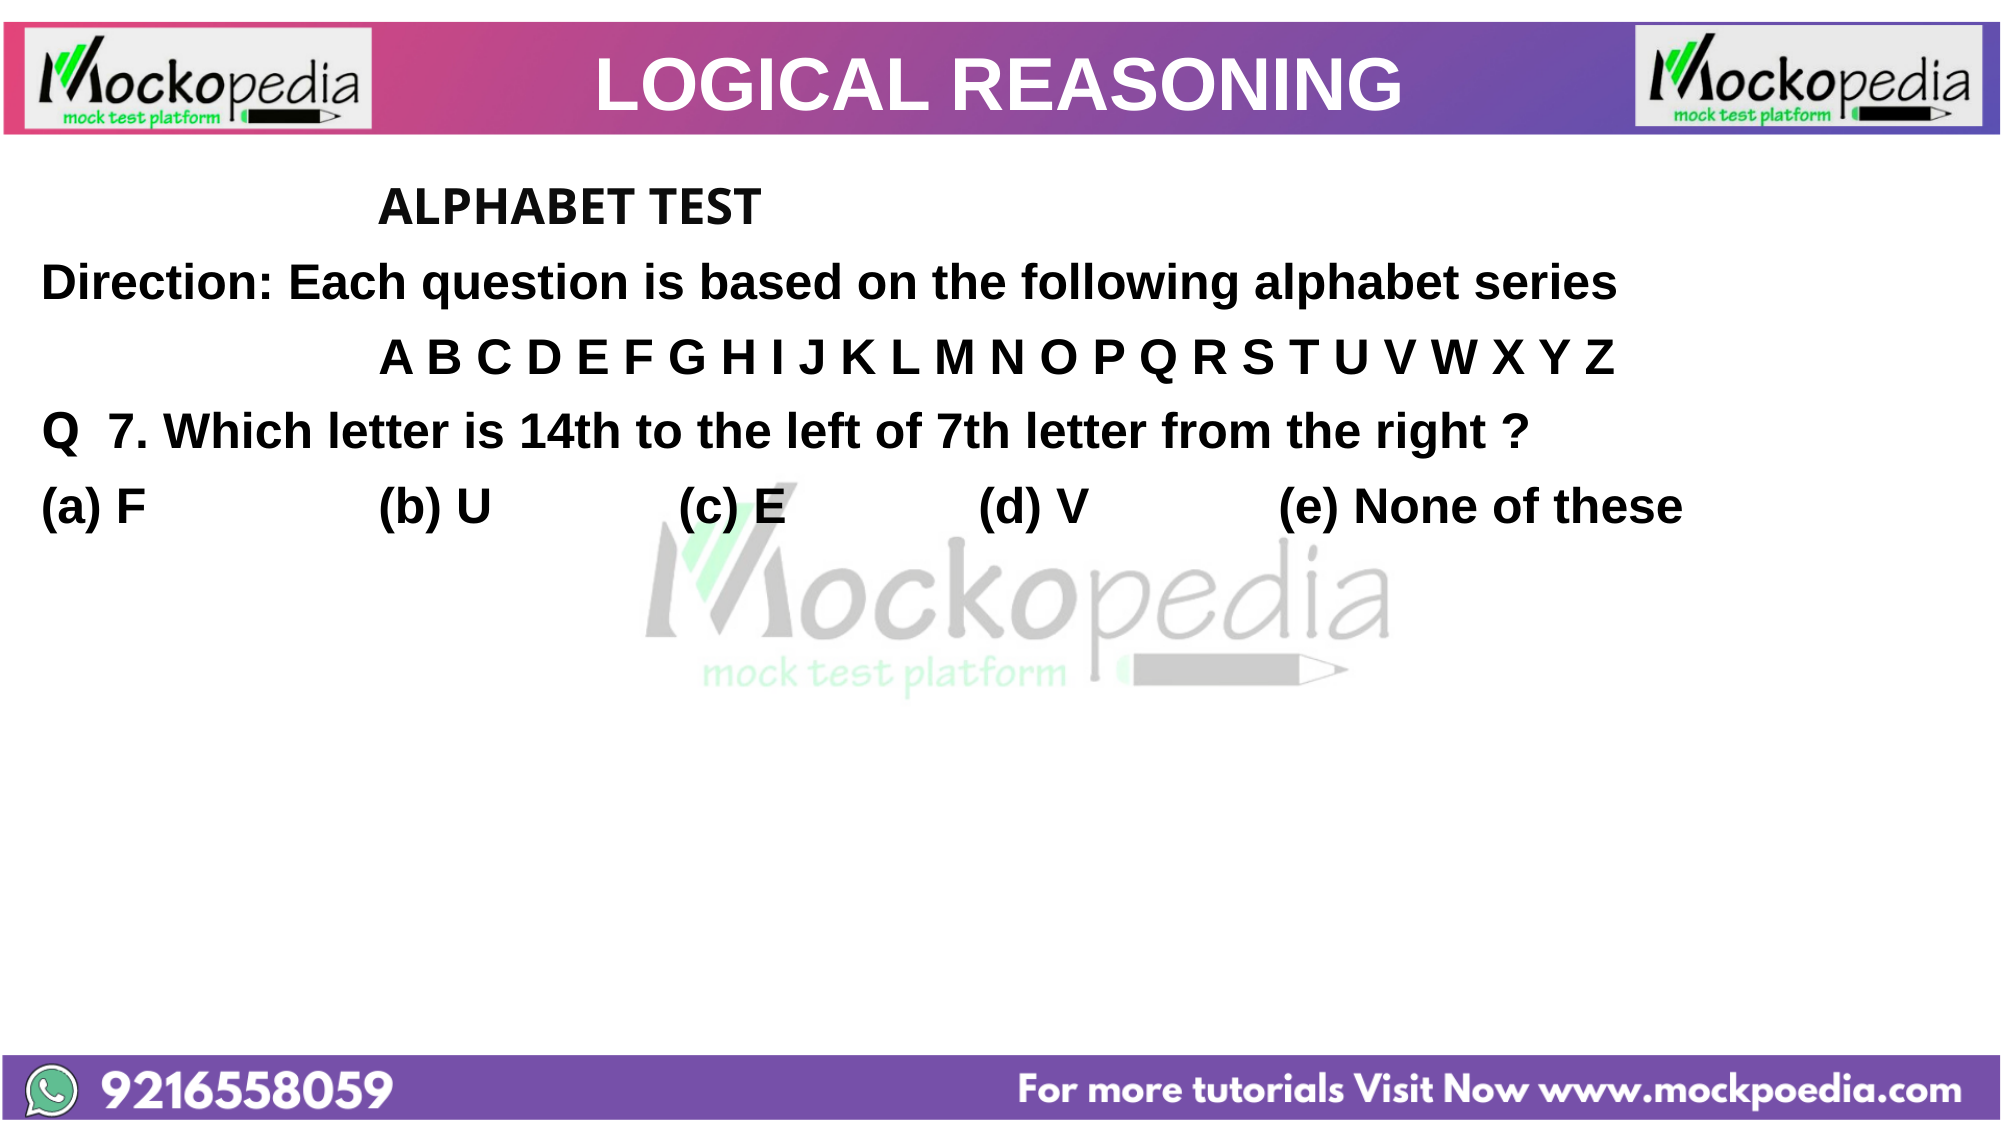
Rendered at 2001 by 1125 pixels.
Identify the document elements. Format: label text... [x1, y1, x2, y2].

list ALPHABET TEST Direction: Each question is based on the following alphabet series A B C D E F G H I J K L M N O P Q R S T U V W X Y Z Q 7. Which letter is 14th to the left of 7th letter from the right ? (a) F (b) U (c) E (d) V (e) None of these [25, 173, 1951, 1051]
title LOGICAL REASONING [41, 31, 1959, 142]
picture [0, 0, 2001, 1125]
